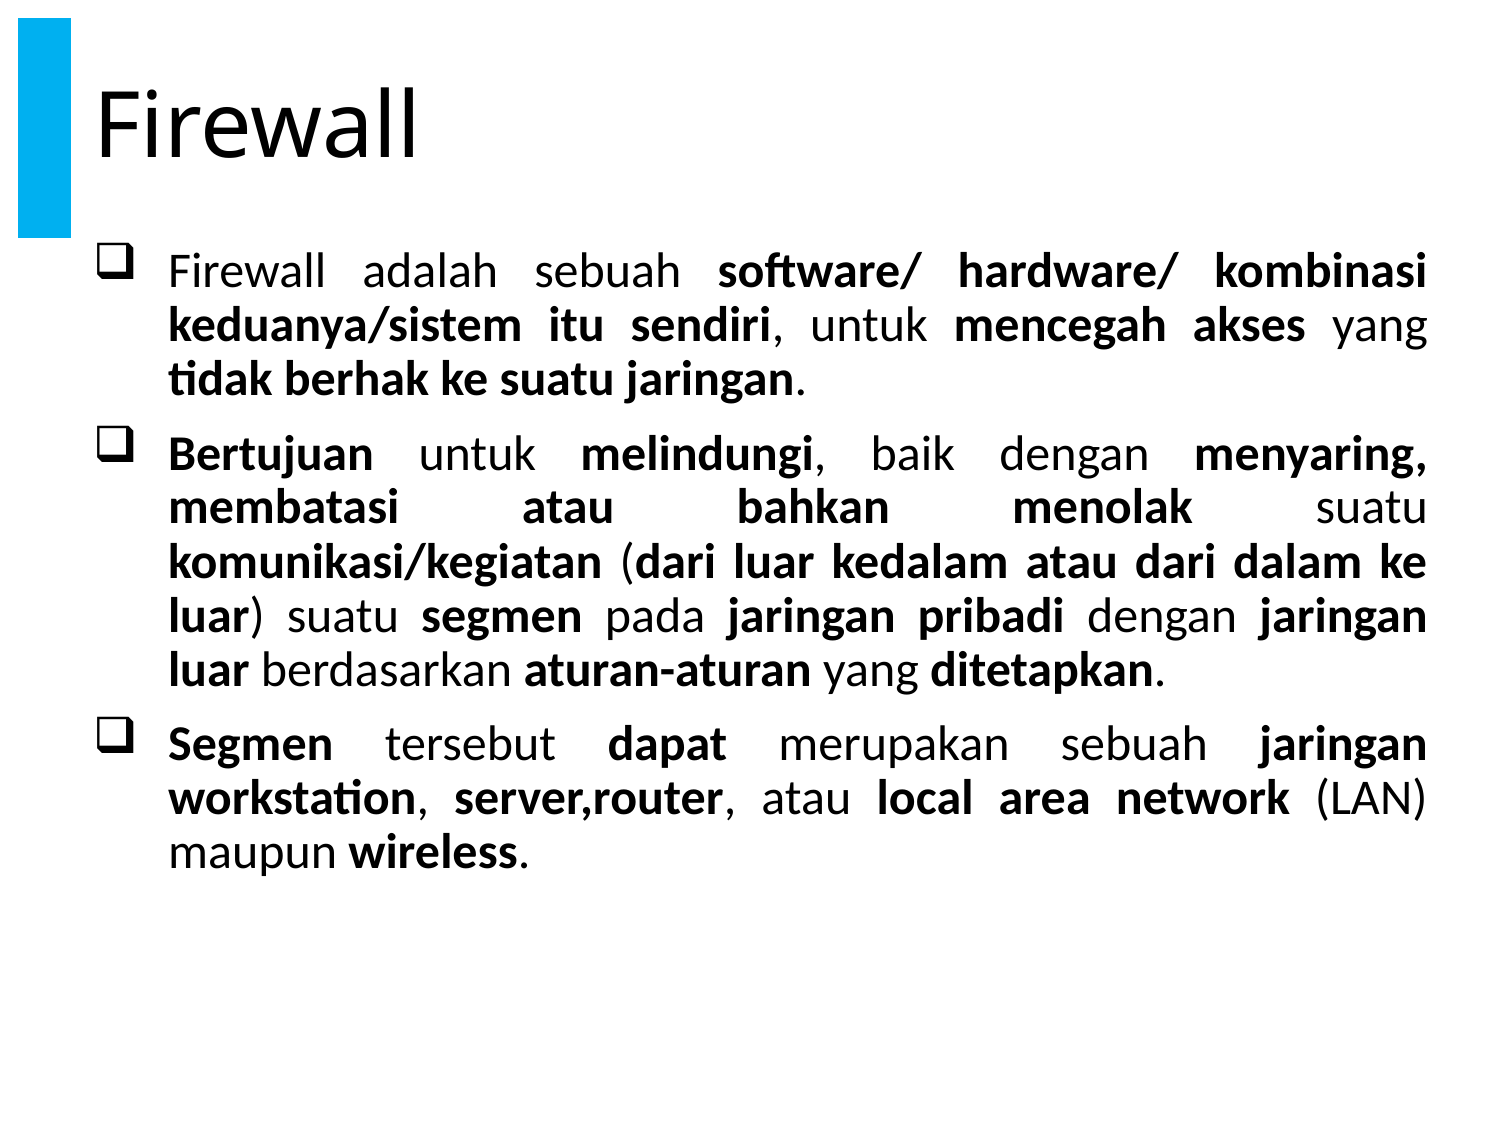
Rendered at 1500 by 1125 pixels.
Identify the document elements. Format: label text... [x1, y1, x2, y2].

list Firewall adalah sebuah software/ hardware/ kombinasi keduanya/sistem itu sendiri, untuk mencegah akses yang tidak berhak ke suatu jaringan. Bertujuan untuk melindungi, baik dengan menyaring, membatasi atau bahkan menolak suatu komunikasi/kegiatan (dari luar kedalam atau dari dalam ke luar) suatu segmen pada jaringan pribadi dengan jaringan luar berdasarkan aturan-aturan yang ditetapkan. Segmen tersebut dapat merupakan sebuah jaringan workstation, server,router, atau local area network (LAN) maupun wireless. [78, 236, 1443, 1034]
title Firewall [78, 19, 1443, 236]
